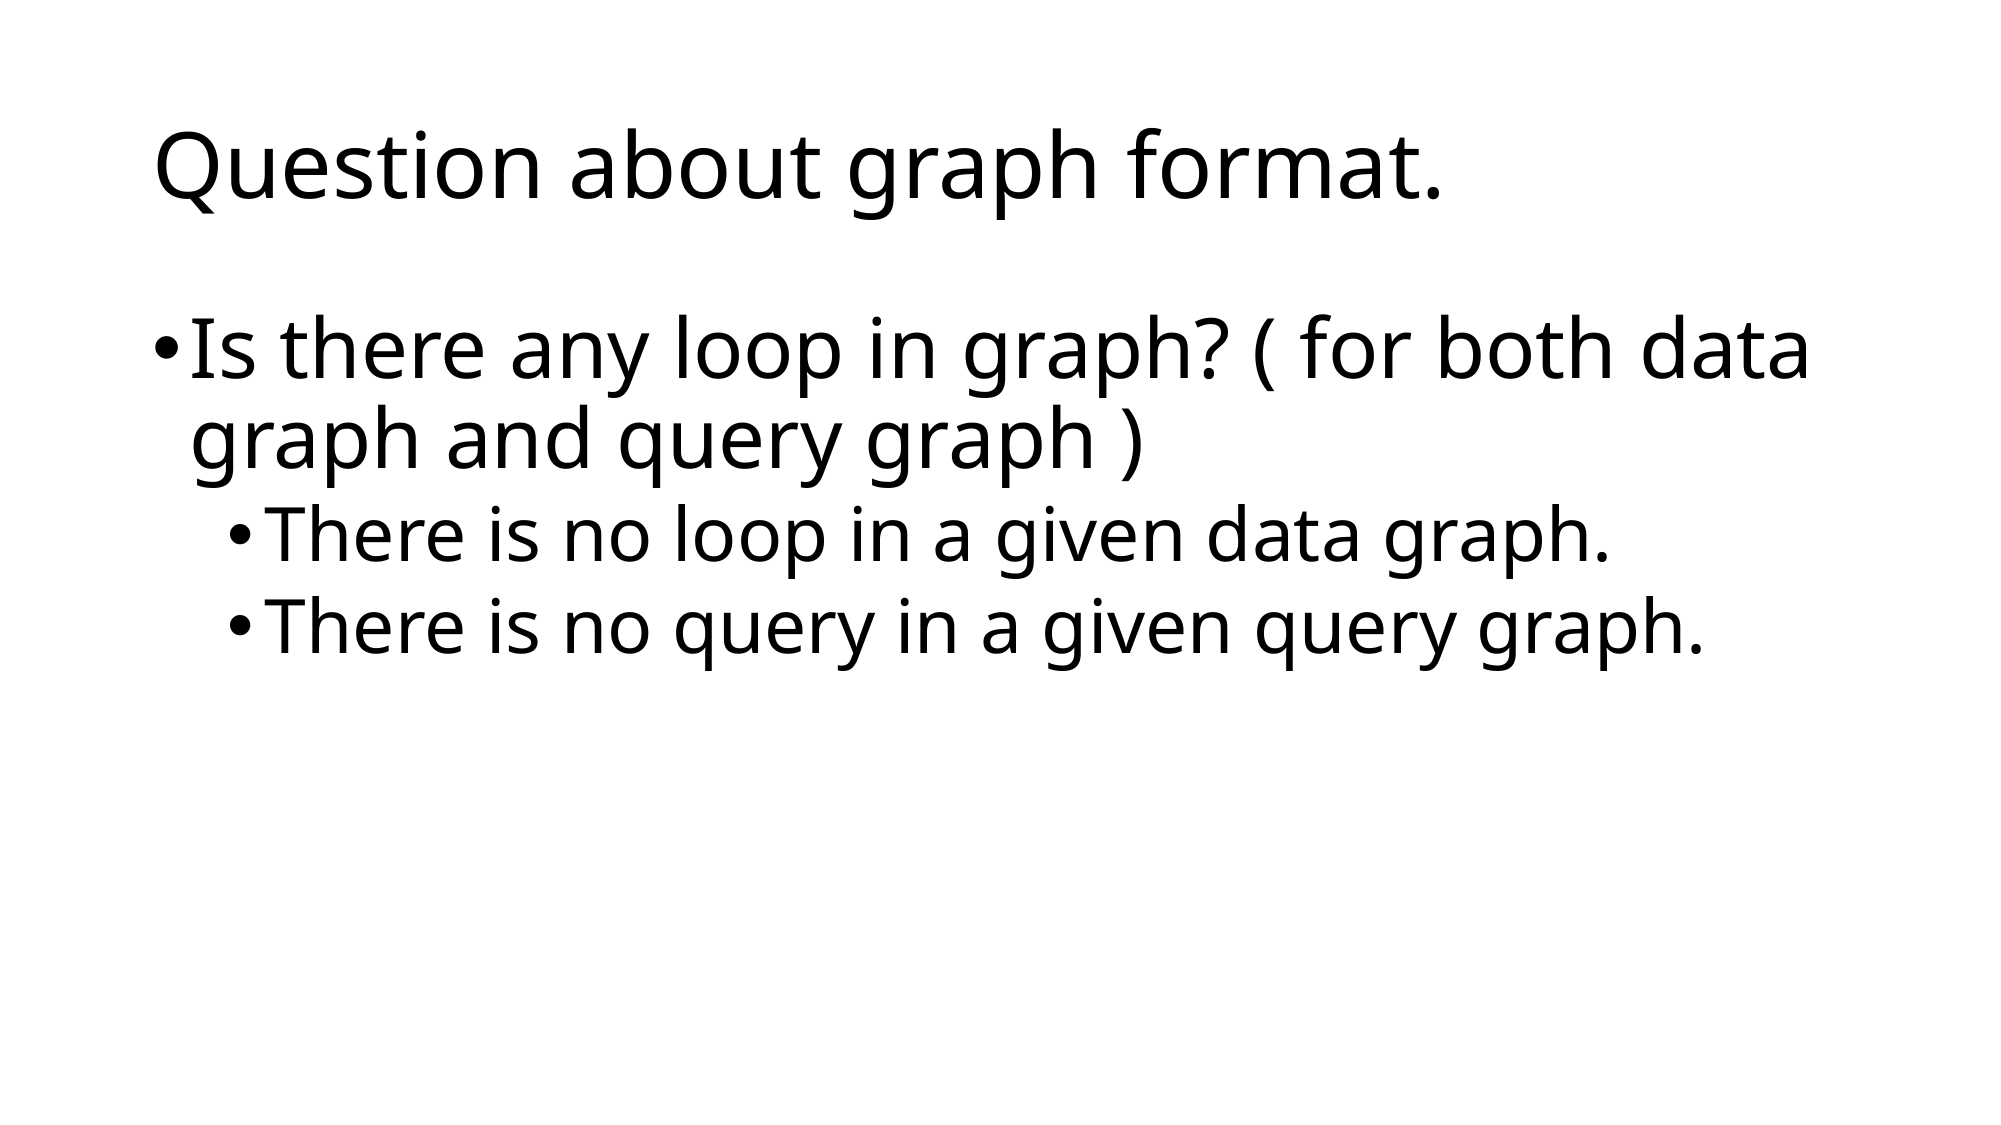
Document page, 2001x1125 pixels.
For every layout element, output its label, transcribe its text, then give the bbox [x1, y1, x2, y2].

title Question about graph format. [137, 59, 1863, 278]
list Is there any loop in graph? ( for both data graph and query graph ) There is no loop in a given data graph. There is no query in a given query graph. [137, 299, 1863, 1014]
